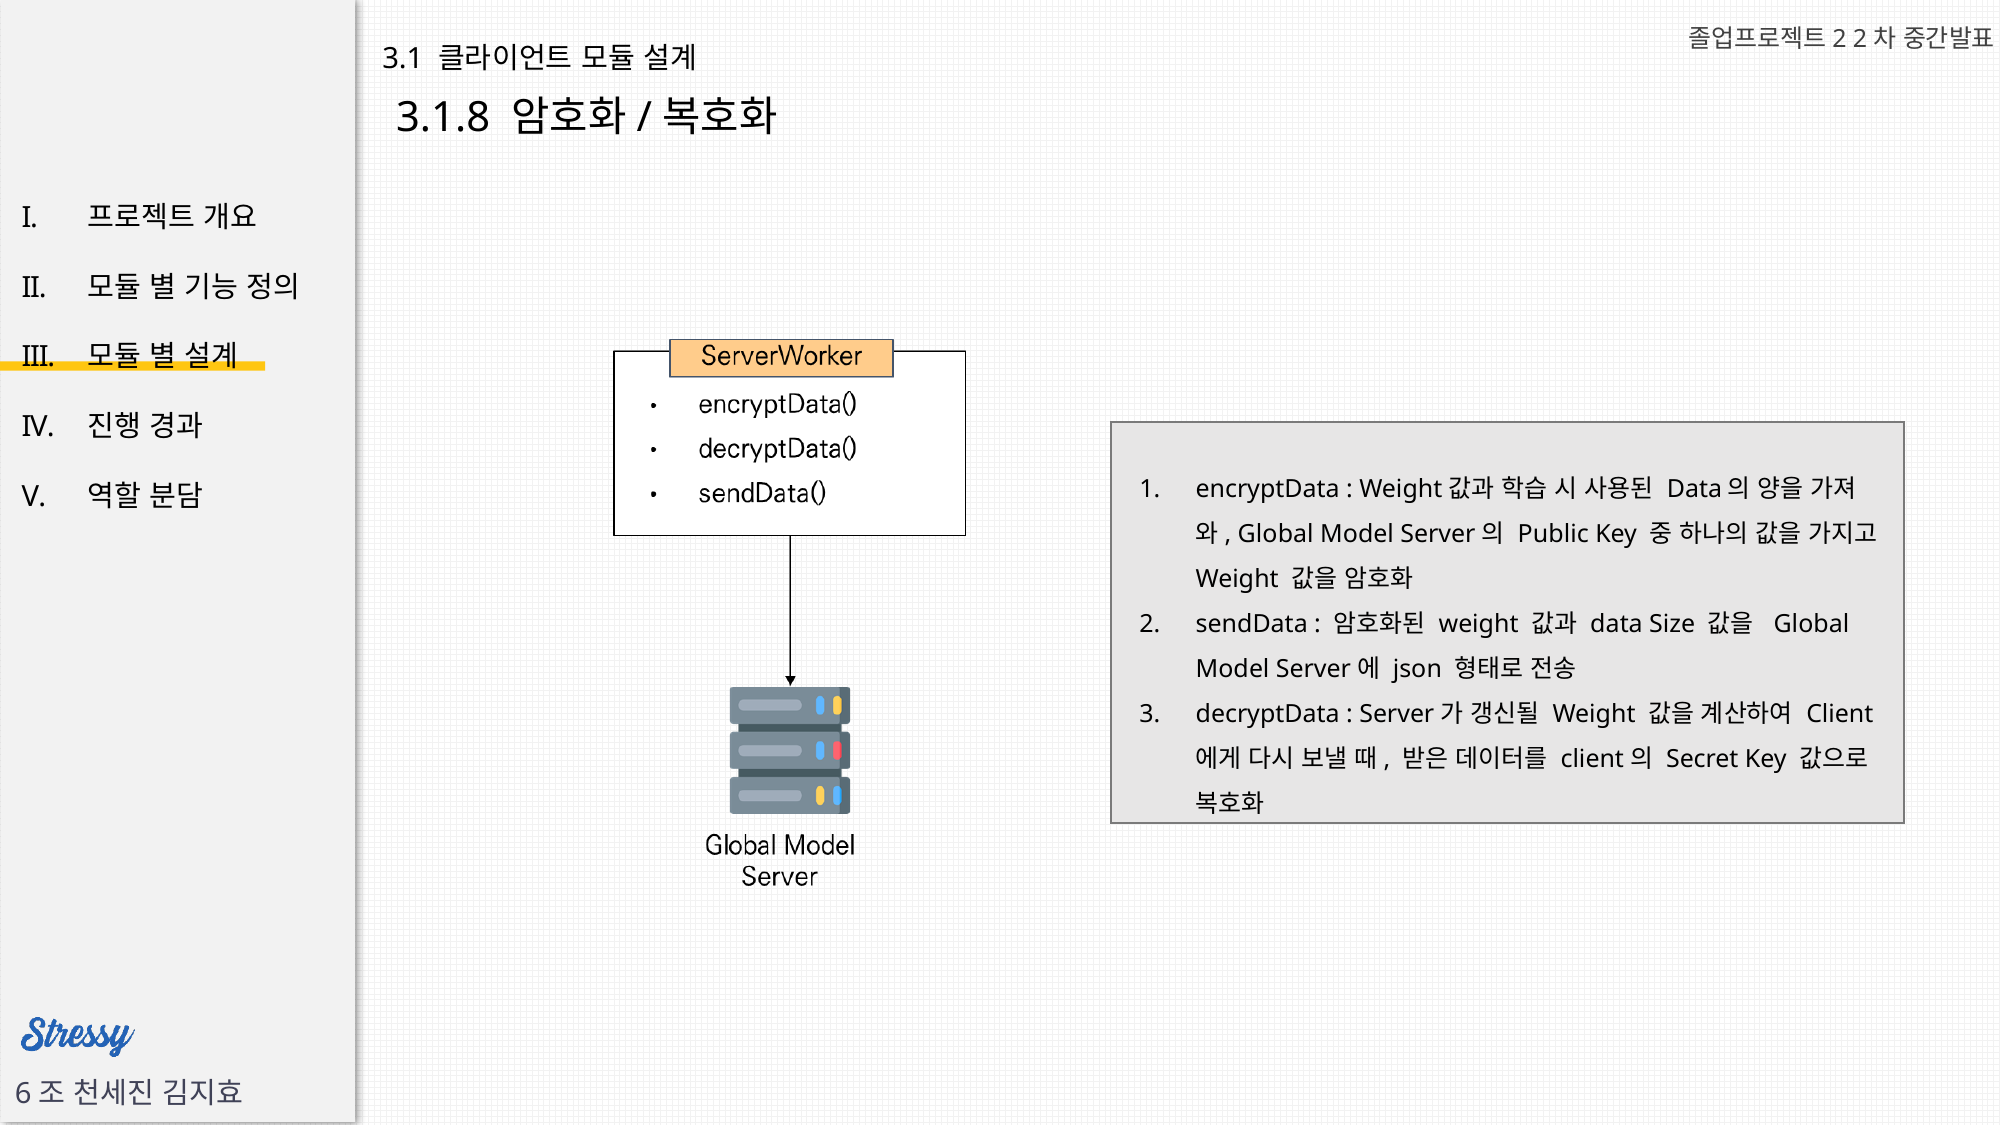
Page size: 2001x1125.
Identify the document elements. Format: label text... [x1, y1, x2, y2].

text_box 3.1.8 암호화/복호화 [381, 82, 793, 148]
text_box [0, 0, 356, 1123]
text_box 프로젝트 개요 모듈 별 기능 정의 모듈 별 설계 진행 경과 역할 분담 [6, 155, 316, 590]
text_box 졸업프로젝트2 2차 중간발표 [1673, 0, 2000, 60]
picture [18, 1016, 136, 1058]
text_box 3.1 클라이언트 모듈 설계 [367, 32, 713, 82]
text_box [0, 360, 6, 372]
text_box 6조 천세진 김지효 [0, 1049, 293, 1117]
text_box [1099, 421, 1905, 823]
picture [613, 334, 966, 911]
